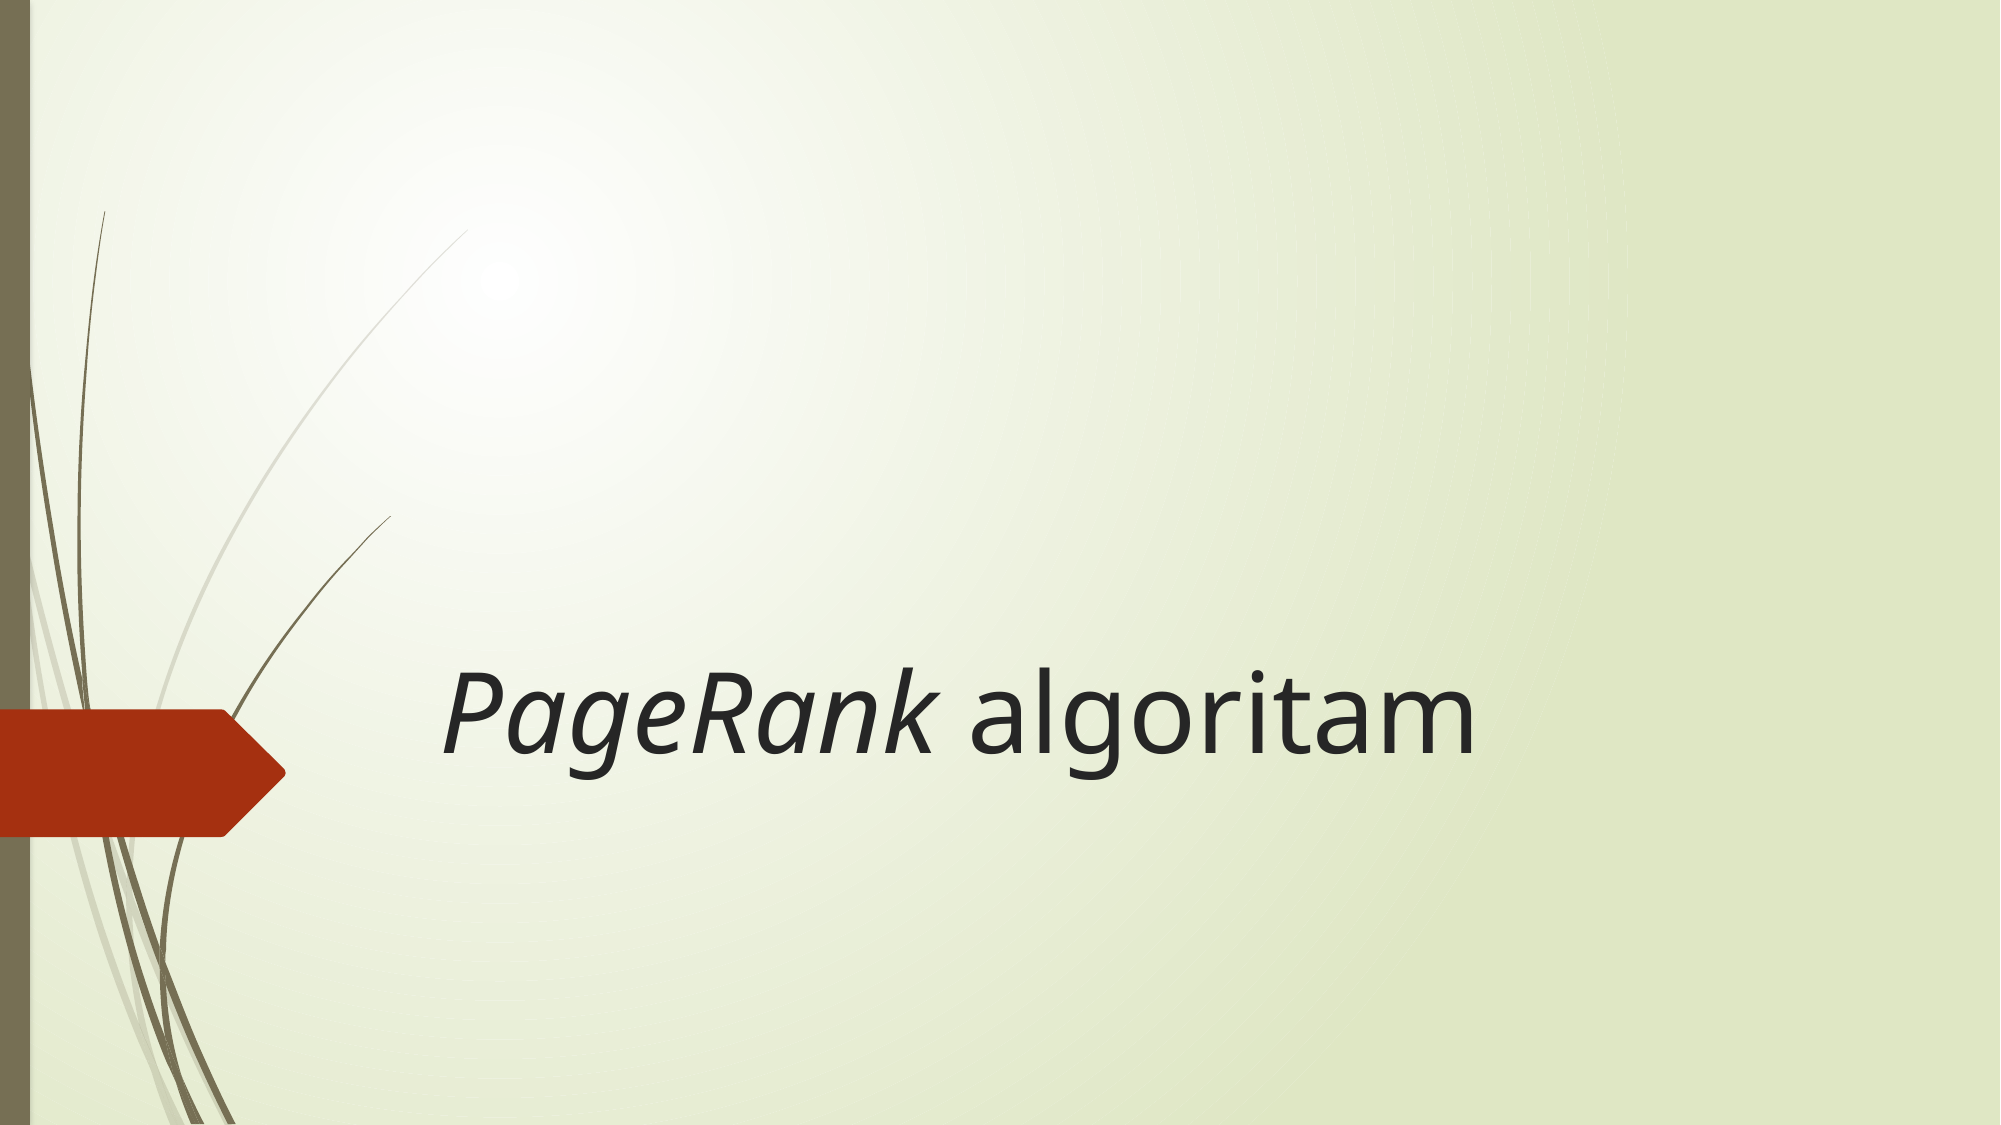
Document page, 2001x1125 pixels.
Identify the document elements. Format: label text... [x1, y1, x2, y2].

title PageRank algoritam [424, 412, 1888, 784]
